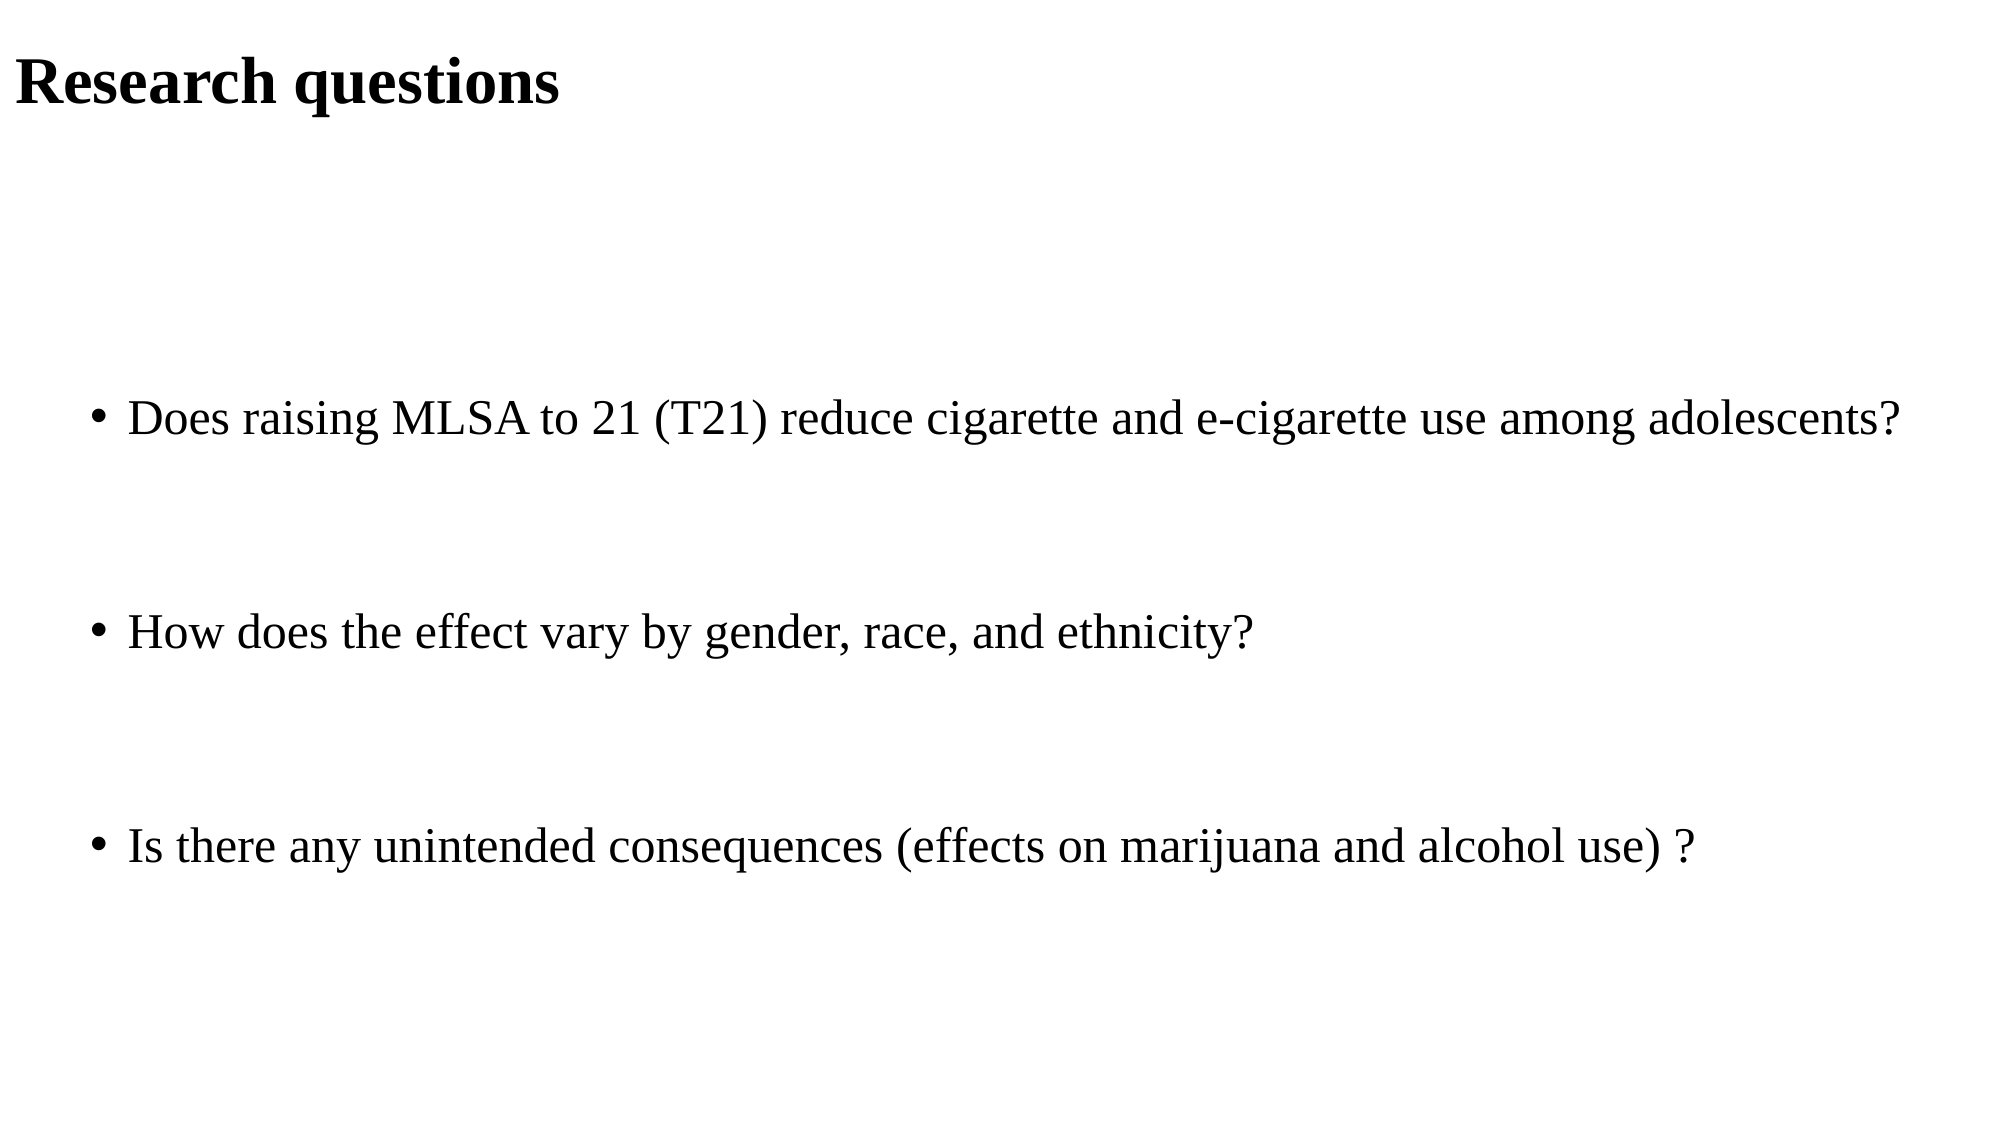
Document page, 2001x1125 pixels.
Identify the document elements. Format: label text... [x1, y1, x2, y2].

title Research questions [0, 0, 2000, 163]
list Does raising MLSA to 21 (T21) reduce cigarette and e-cigarette use among adolescents? How does the effect vary by gender, race, and ethnicity? Is there any unintended consequences (effects on marijuana and alcohol use) ? [0, 163, 2000, 1104]
